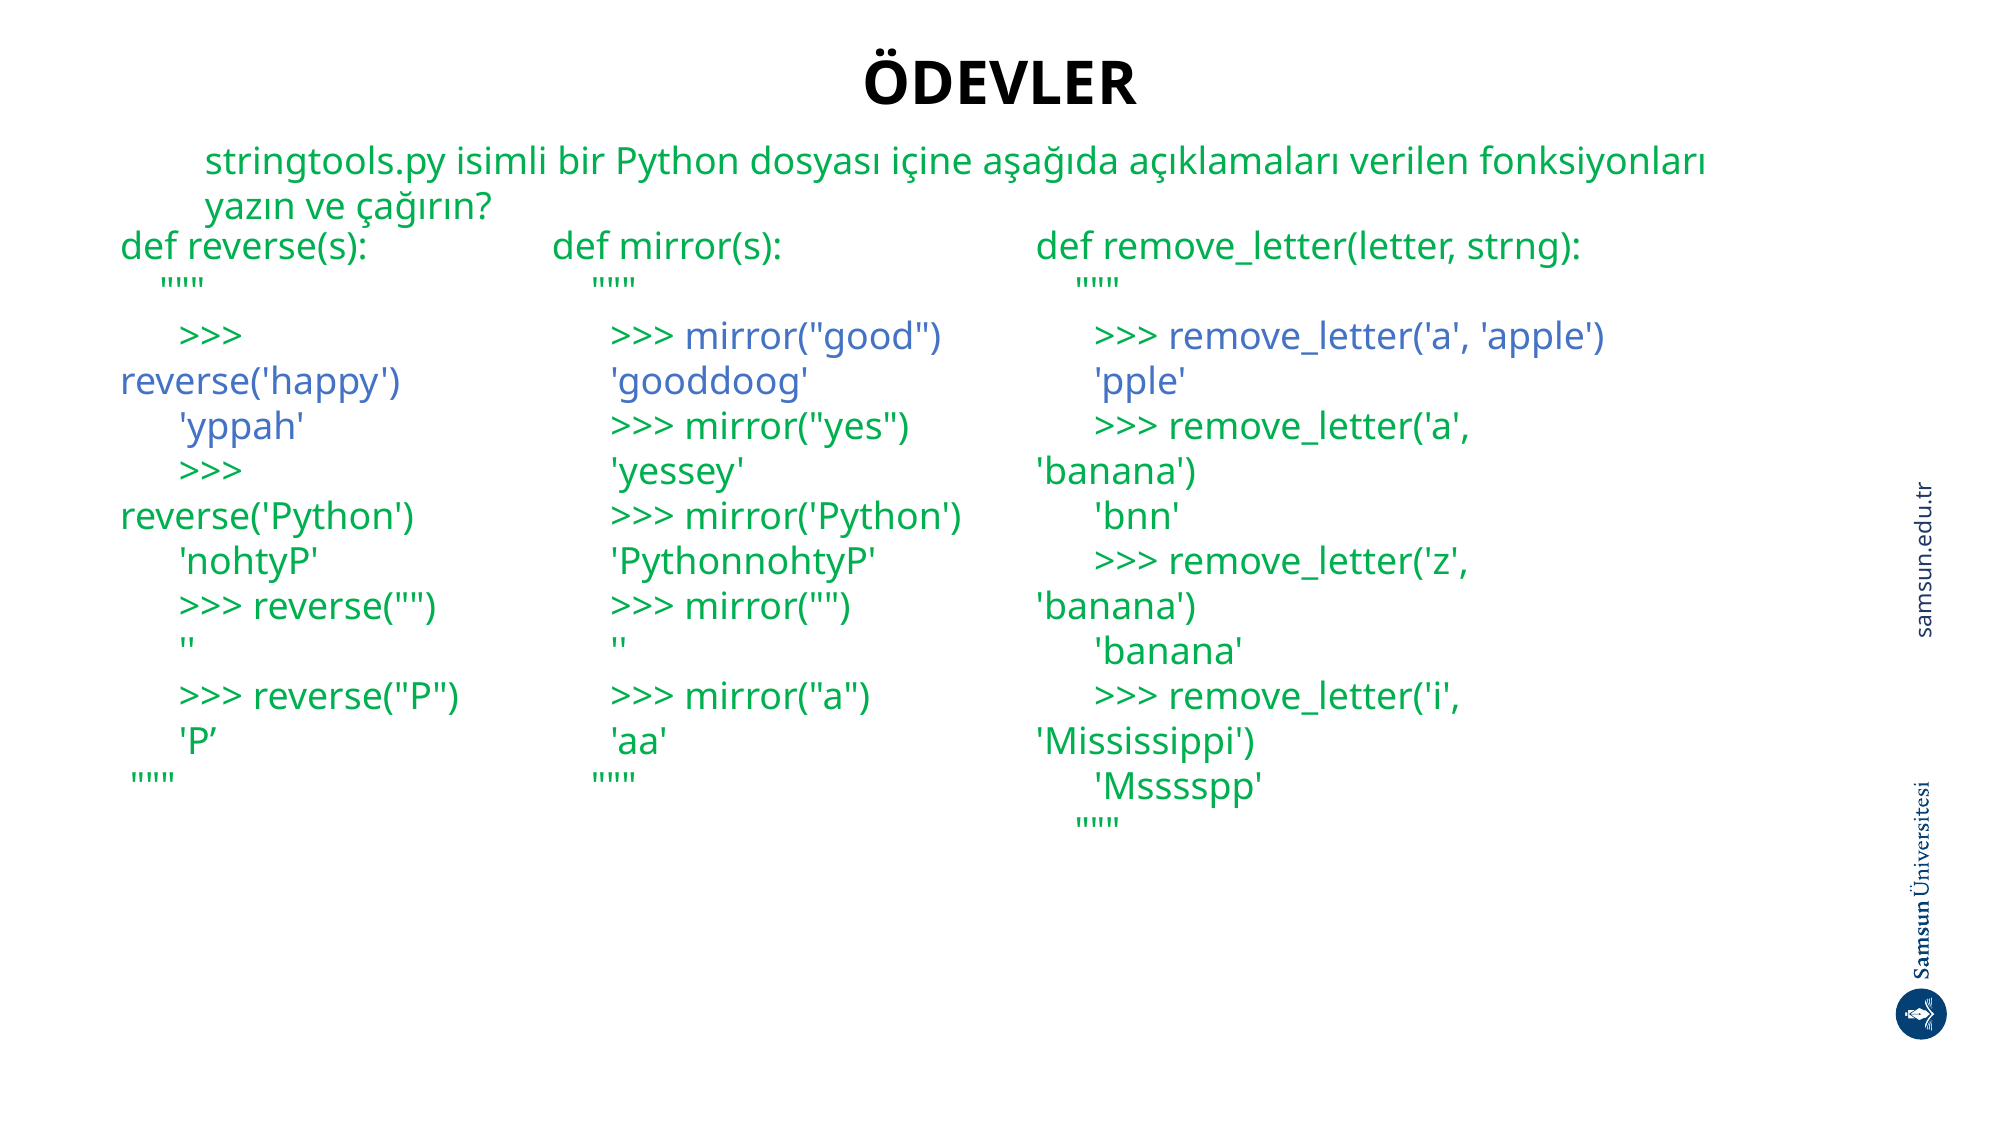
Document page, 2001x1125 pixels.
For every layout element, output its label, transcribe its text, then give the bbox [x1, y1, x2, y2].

text_box stringtools.py isimli bir Python dosyası içine aşağıda açıklamaları verilen fonksiyonları yazın ve çağırın? [190, 130, 1810, 235]
text_box def remove_letter(letter, strng): """ >>> remove_letter('a', 'apple') 'pple' >>> remove_letter('a', 'banana') 'bnn' >>> remove_letter('z', 'banana') 'banana' >>> remove_letter('i', 'Mississippi') 'Msssspp' """ [1020, 214, 1653, 860]
title ÖDEVLER [105, 9, 1895, 161]
text_box def mirror(s): """ >>> mirror("good") 'gooddoog' >>> mirror("yes") 'yessey' >>> mirror('Python') 'PythonnohtyP' >>> mirror("") '' >>> mirror("a") 'aa' """ [537, 214, 1020, 815]
text_box def reverse(s): """ >>> reverse('happy') 'yppah' >>> reverse('Python') 'nohtyP' >>> reverse("") '' >>> reverse("P") 'P’ """ [105, 214, 521, 815]
